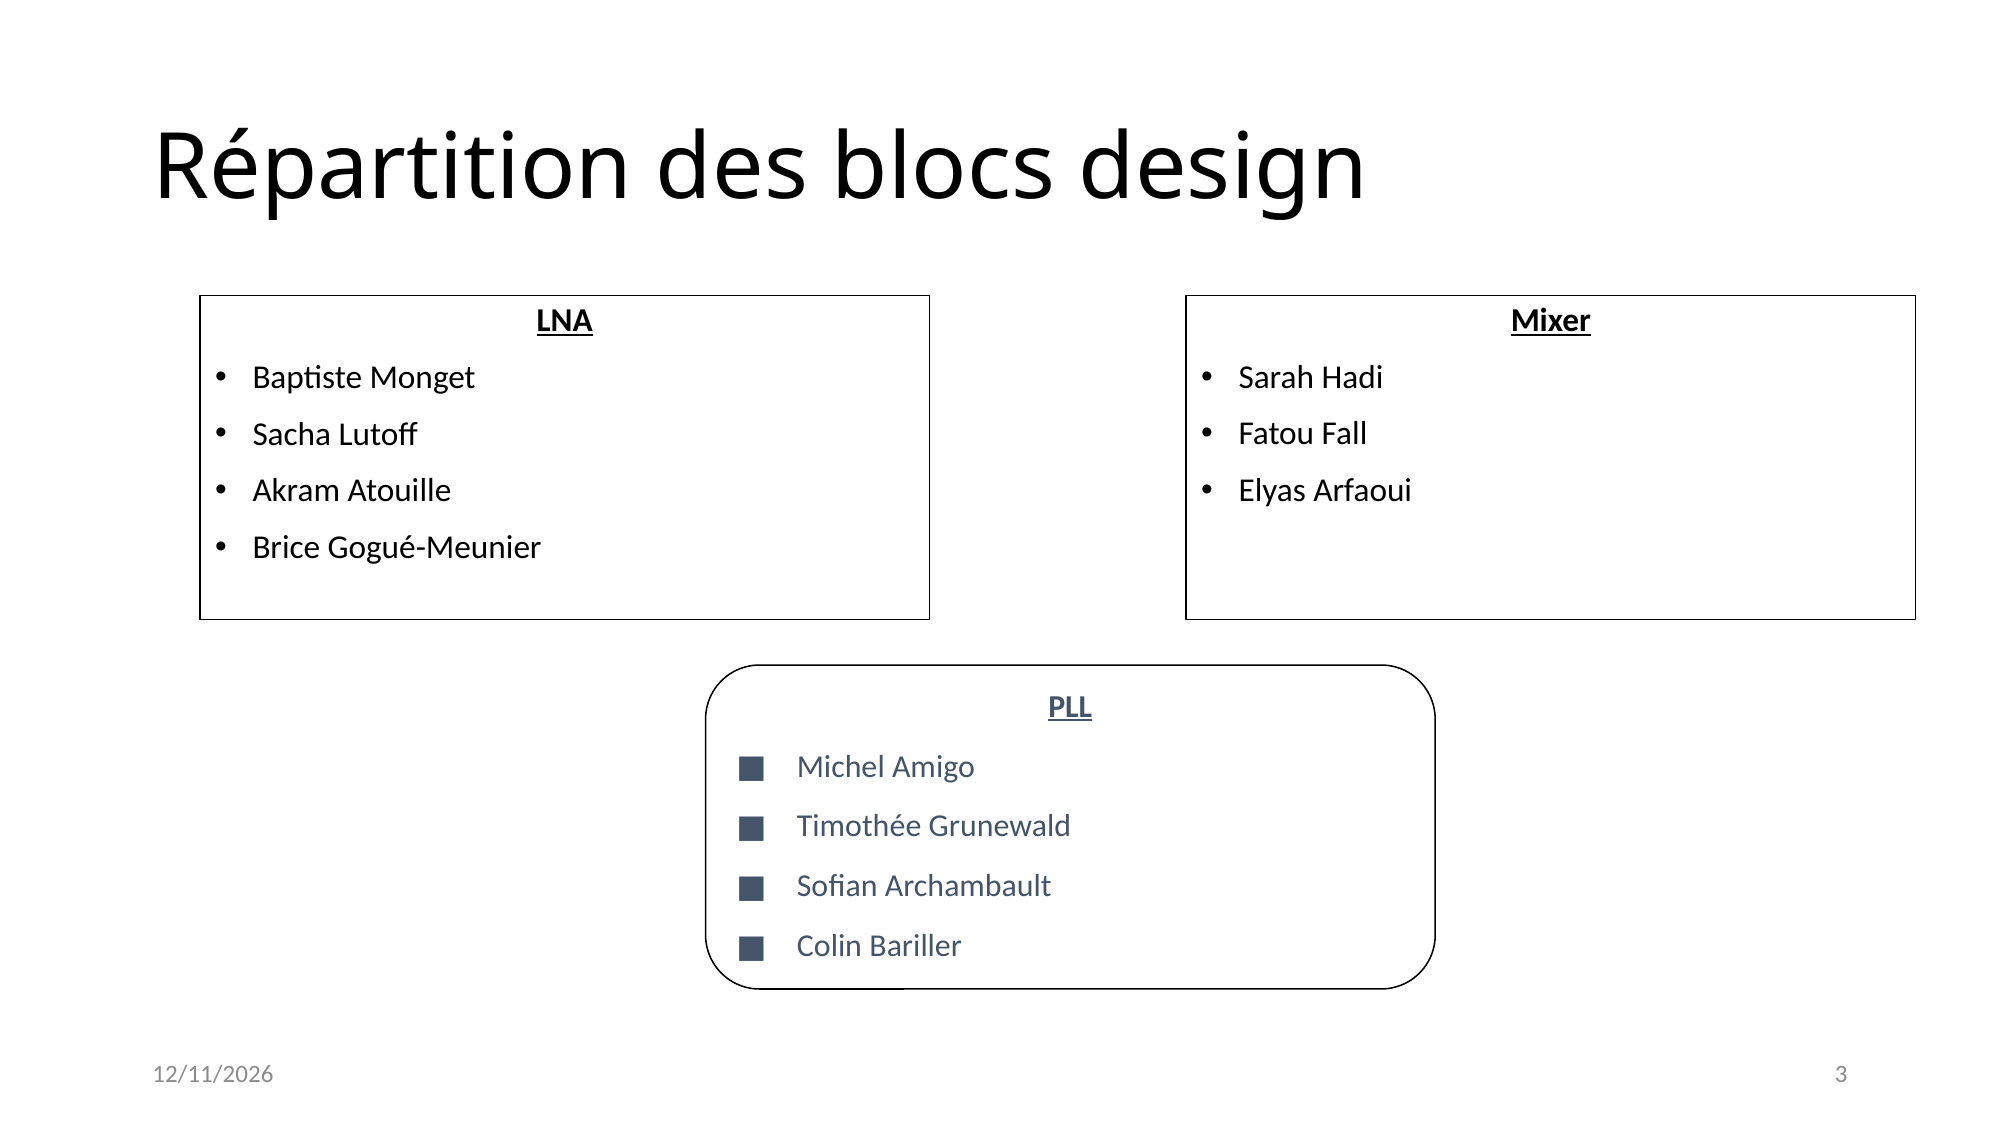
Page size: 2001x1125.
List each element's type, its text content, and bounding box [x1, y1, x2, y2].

title Répartition des blocs design [137, 59, 1863, 278]
text_box PLL Michel Amigo Timothée Grunewald Sofian Archambault Colin Bariller [705, 665, 1436, 989]
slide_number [137, 1042, 588, 1103]
list LNA Baptiste Monget Sacha Lutoff Akram Atouille Brice Gogué-Meunier [200, 295, 930, 620]
slide_number 3 [1412, 1042, 1863, 1103]
list Mixer Sarah Hadi Fatou Fall Elyas Arfaoui [1186, 295, 1916, 620]
